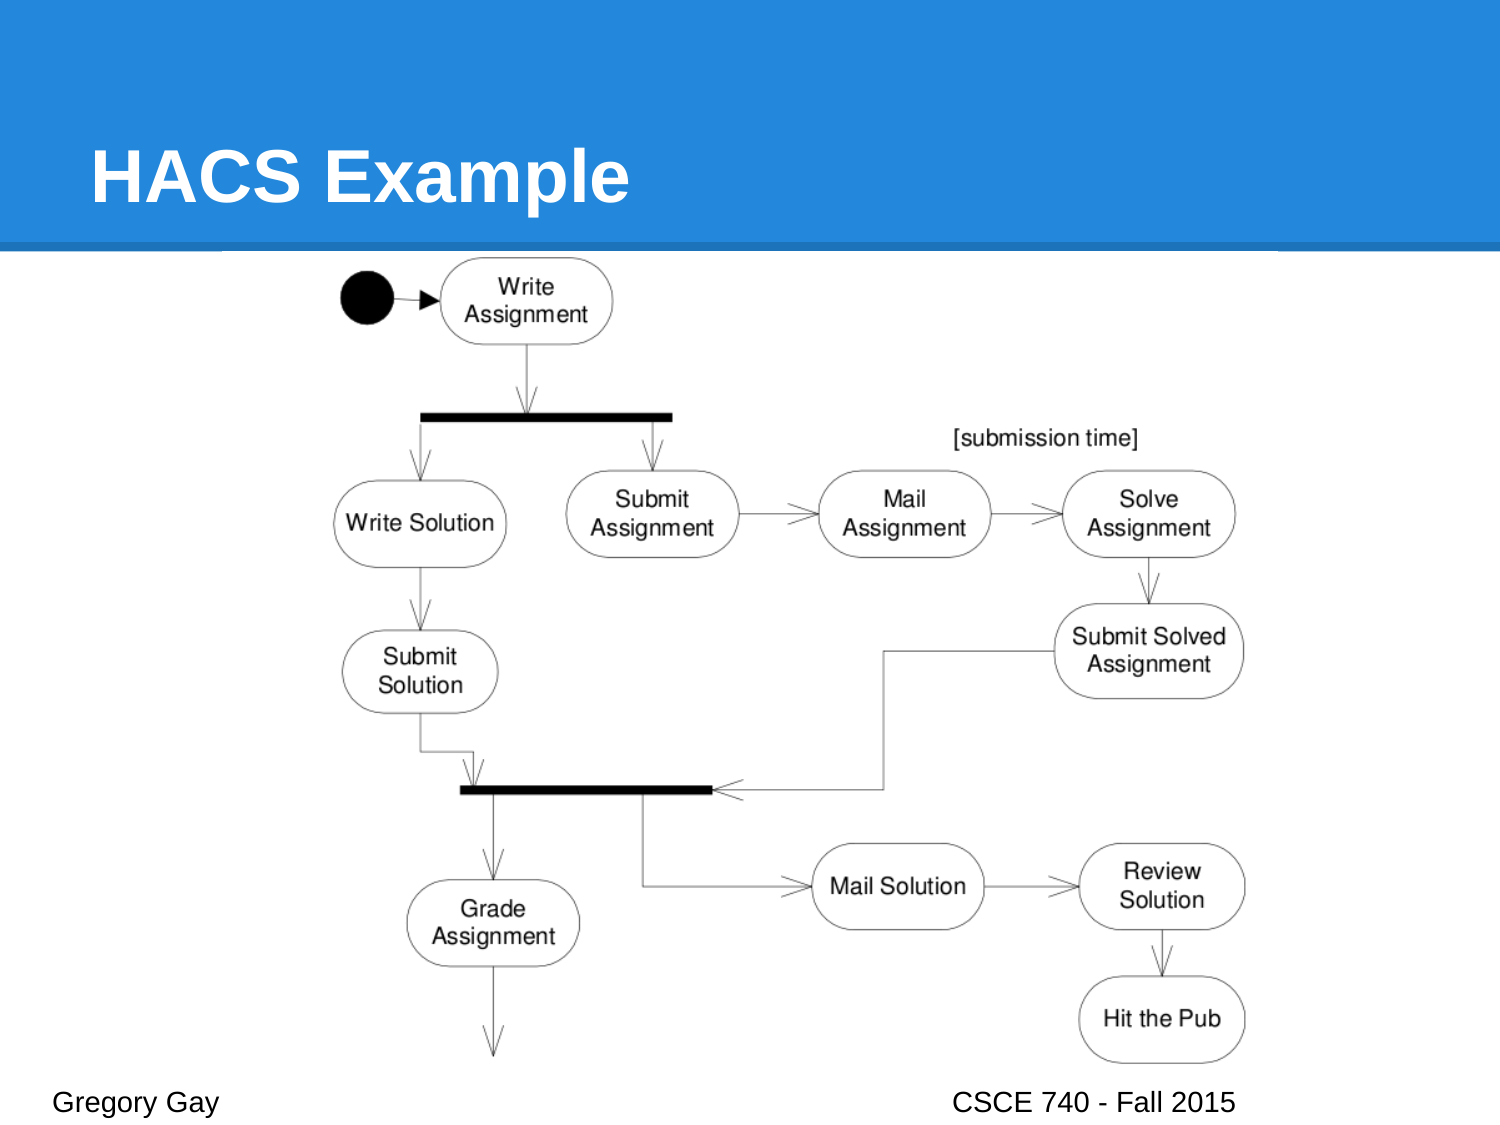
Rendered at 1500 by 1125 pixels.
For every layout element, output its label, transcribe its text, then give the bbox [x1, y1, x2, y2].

text_box Gregory Gay CSCE 740 - Fall 2015 11 [37, 1068, 1463, 1114]
title HACS Example [75, 45, 1425, 233]
picture [222, 251, 1278, 1089]
